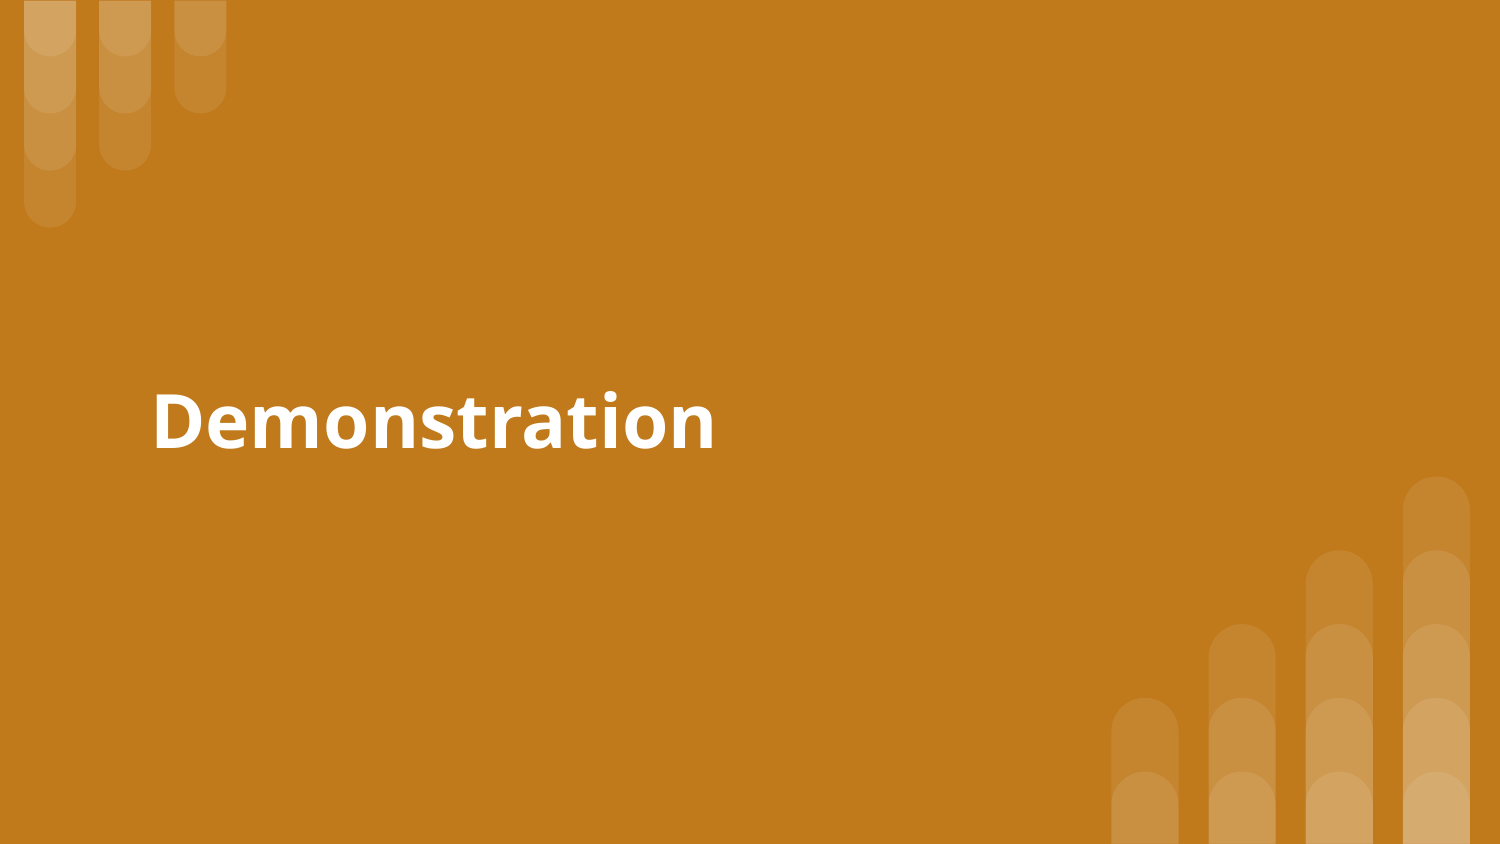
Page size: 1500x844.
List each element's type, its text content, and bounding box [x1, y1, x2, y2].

title Demonstration [135, 264, 1097, 572]
